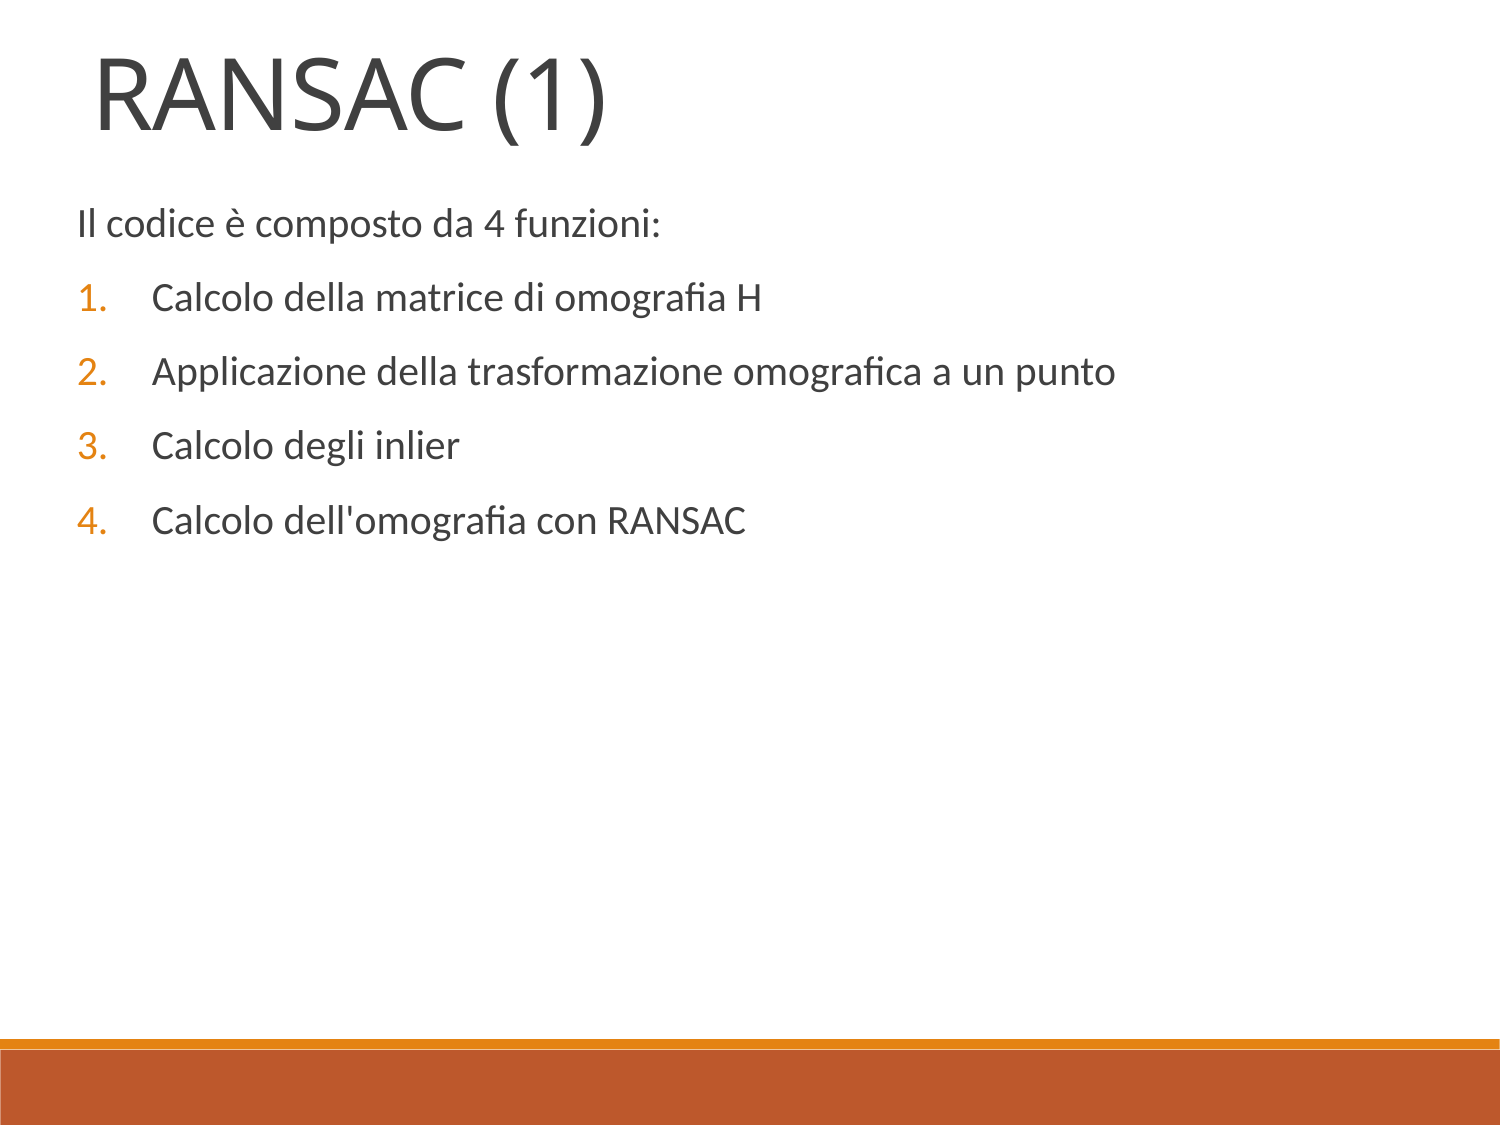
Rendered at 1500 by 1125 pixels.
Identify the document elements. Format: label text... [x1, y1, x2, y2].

subtitle Il codice è composto da 4 funzioni: Calcolo della matrice di omografia H Applicazione della trasformazione omografica a un punto Calcolo degli inlier Calcolo dell'omografia con RANSAC [76, 193, 1437, 932]
title RANSAC (1) [76, 17, 1315, 159]
